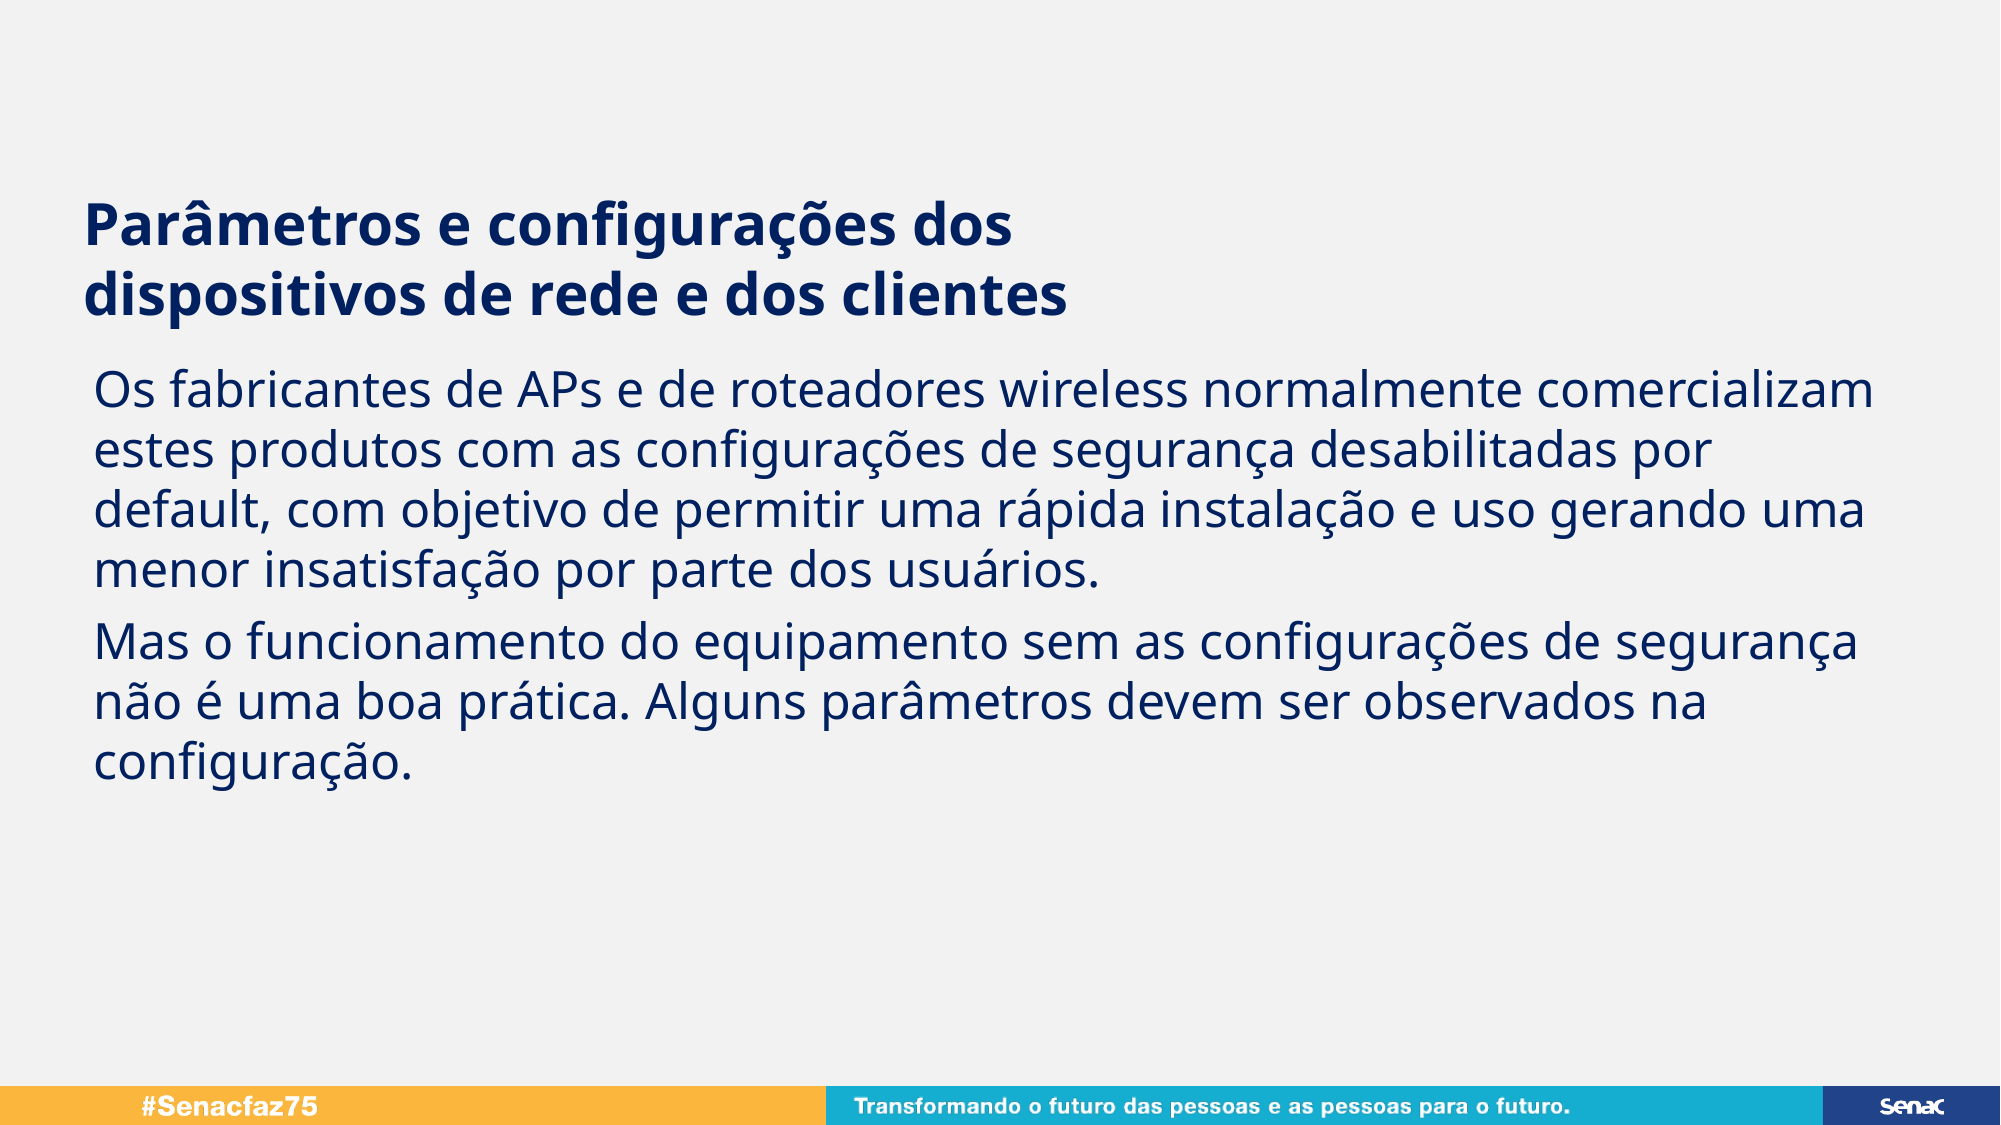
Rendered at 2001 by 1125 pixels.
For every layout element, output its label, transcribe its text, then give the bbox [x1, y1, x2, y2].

text_box Os fabricantes de APs e de roteadores wireless normalmente comercializam estes produtos com as configurações de segurança desabilitadas por default, com objetivo de permitir uma rápida instalação e uso gerando uma menor insatisfação por parte dos usuários. Mas o funcionamento do equipamento sem as configurações de segurança não é uma boa prática. Alguns parâmetros devem ser observados na configuração. [78, 349, 1913, 1025]
picture [0, 1078, 2000, 1125]
text_box Parâmetros e configurações dos dispositivos de rede e dos clientes [68, 179, 1960, 241]
